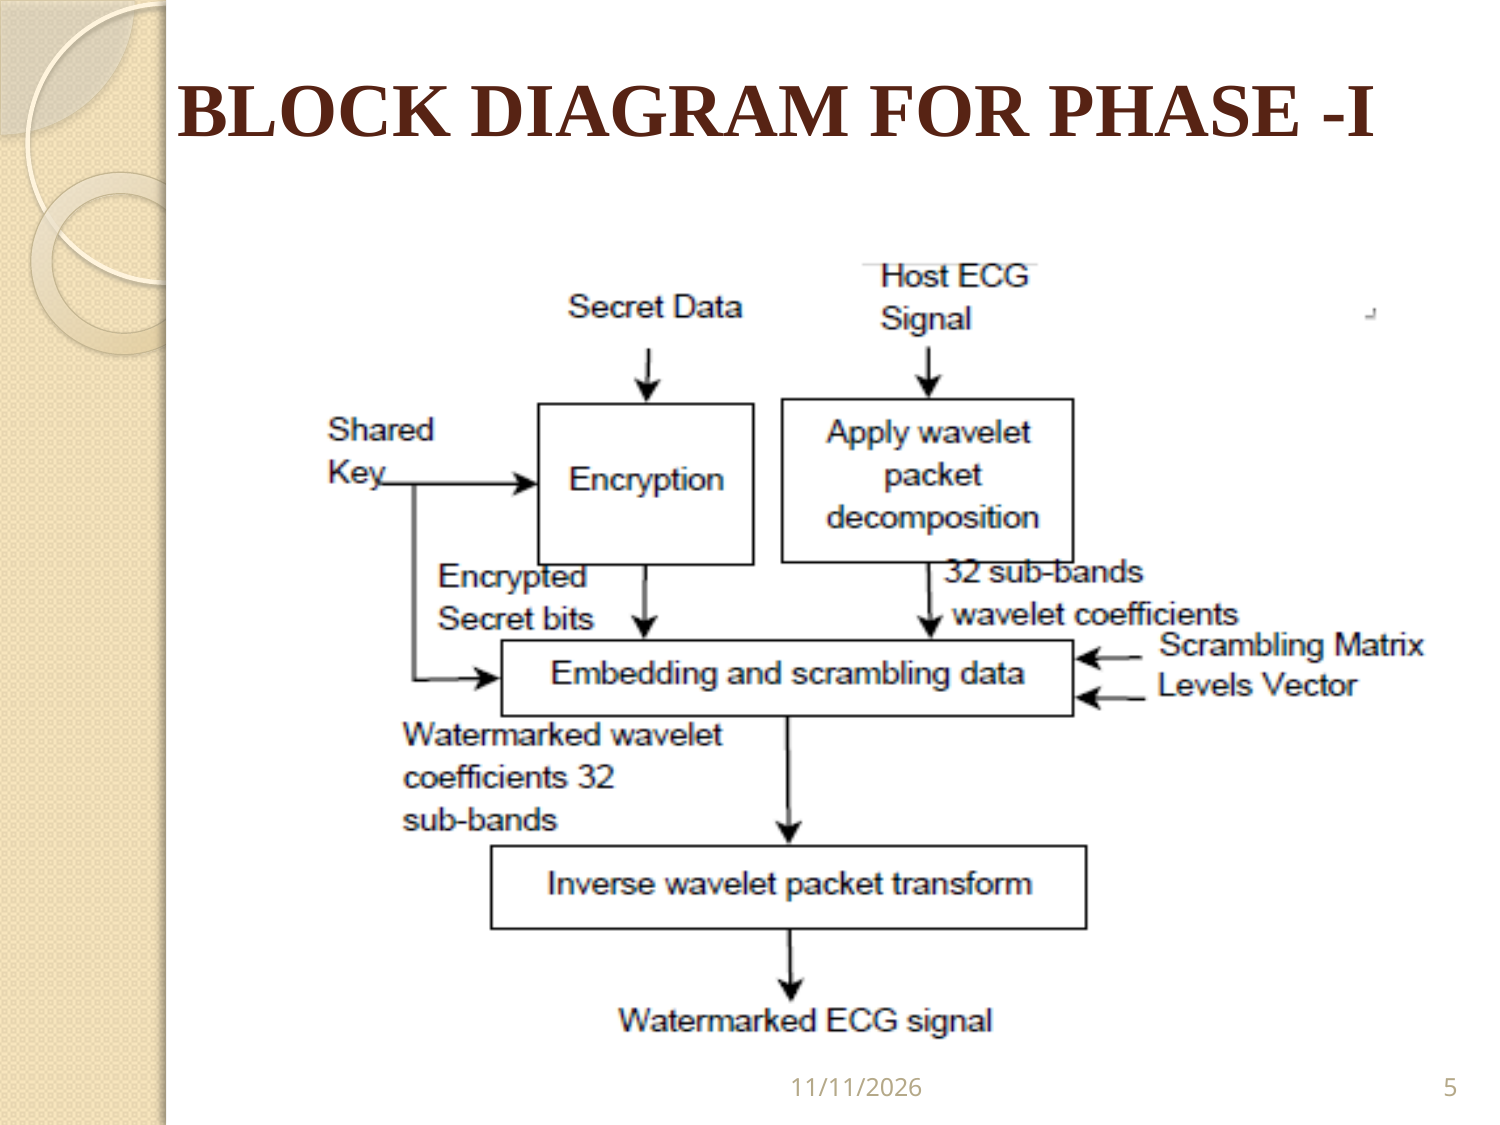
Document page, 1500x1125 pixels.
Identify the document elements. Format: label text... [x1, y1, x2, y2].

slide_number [587, 1074, 938, 1113]
title BLOCK DIAGRAM FOR PHASE -I [162, 12, 1393, 200]
picture [199, 212, 1463, 1063]
slide_number 5 [1413, 1034, 1488, 1113]
